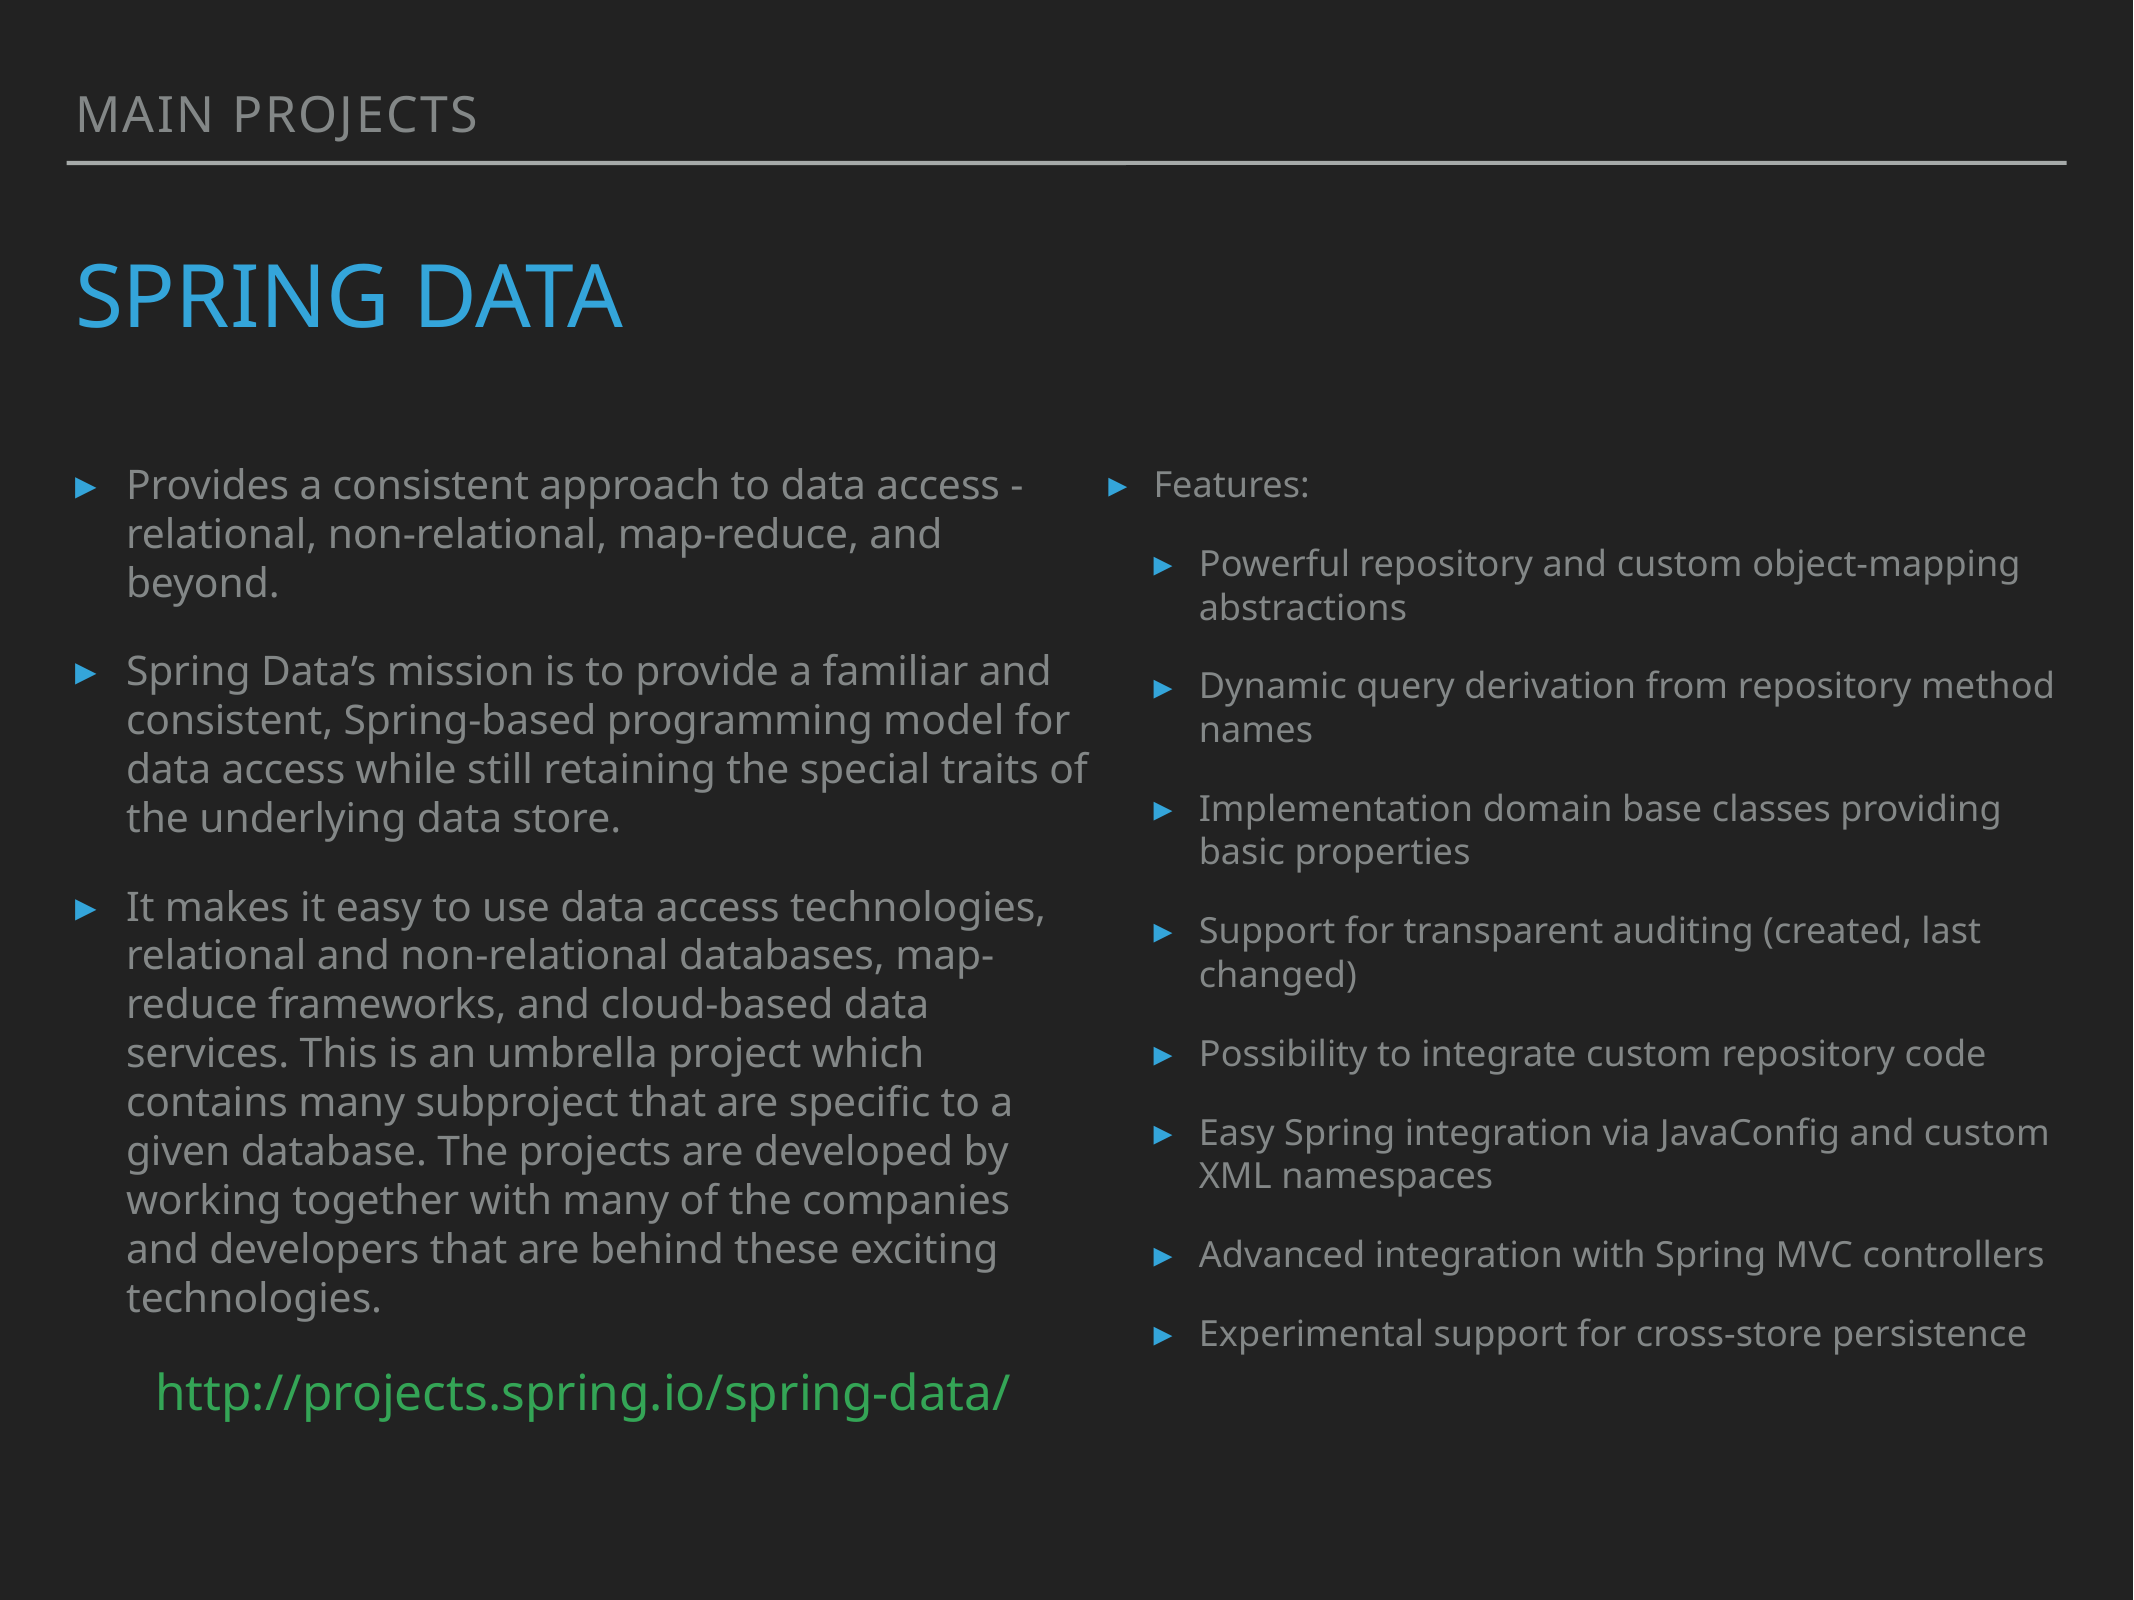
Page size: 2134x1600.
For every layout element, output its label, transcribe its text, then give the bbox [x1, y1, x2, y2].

list main projects [66, 74, 1901, 151]
text_box Features: Powerful repository and custom object-mapping abstractions Dynamic query derivation from repository method names Implementation domain base classes providing basic properties Support for transparent auditing (created, last changed) Possibility to integrate custom repository code Easy Spring integration via JavaConfig and custom XML namespaces Advanced integration with Spring MVC controllers Experimental support for cross-store persistence [1100, 453, 2099, 1456]
list Provides a consistent approach to data access - relational, non-relational, map-reduce, and beyond. Spring Data’s mission is to provide a familiar and consistent, Spring-based programming model for data access while still retaining the special traits of the underlying data store. It makes it easy to use data access technologies, relational and non-relational databases, map-reduce frameworks, and cloud-based data services. This is an umbrella project which contains many subproject that are specific to a given database. The projects are developed by working together with many of the companies and developers that are behind these exciting technologies. http://projects.spring.io/spring-data/ [66, 449, 1101, 1453]
title spring data [66, 251, 1101, 372]
